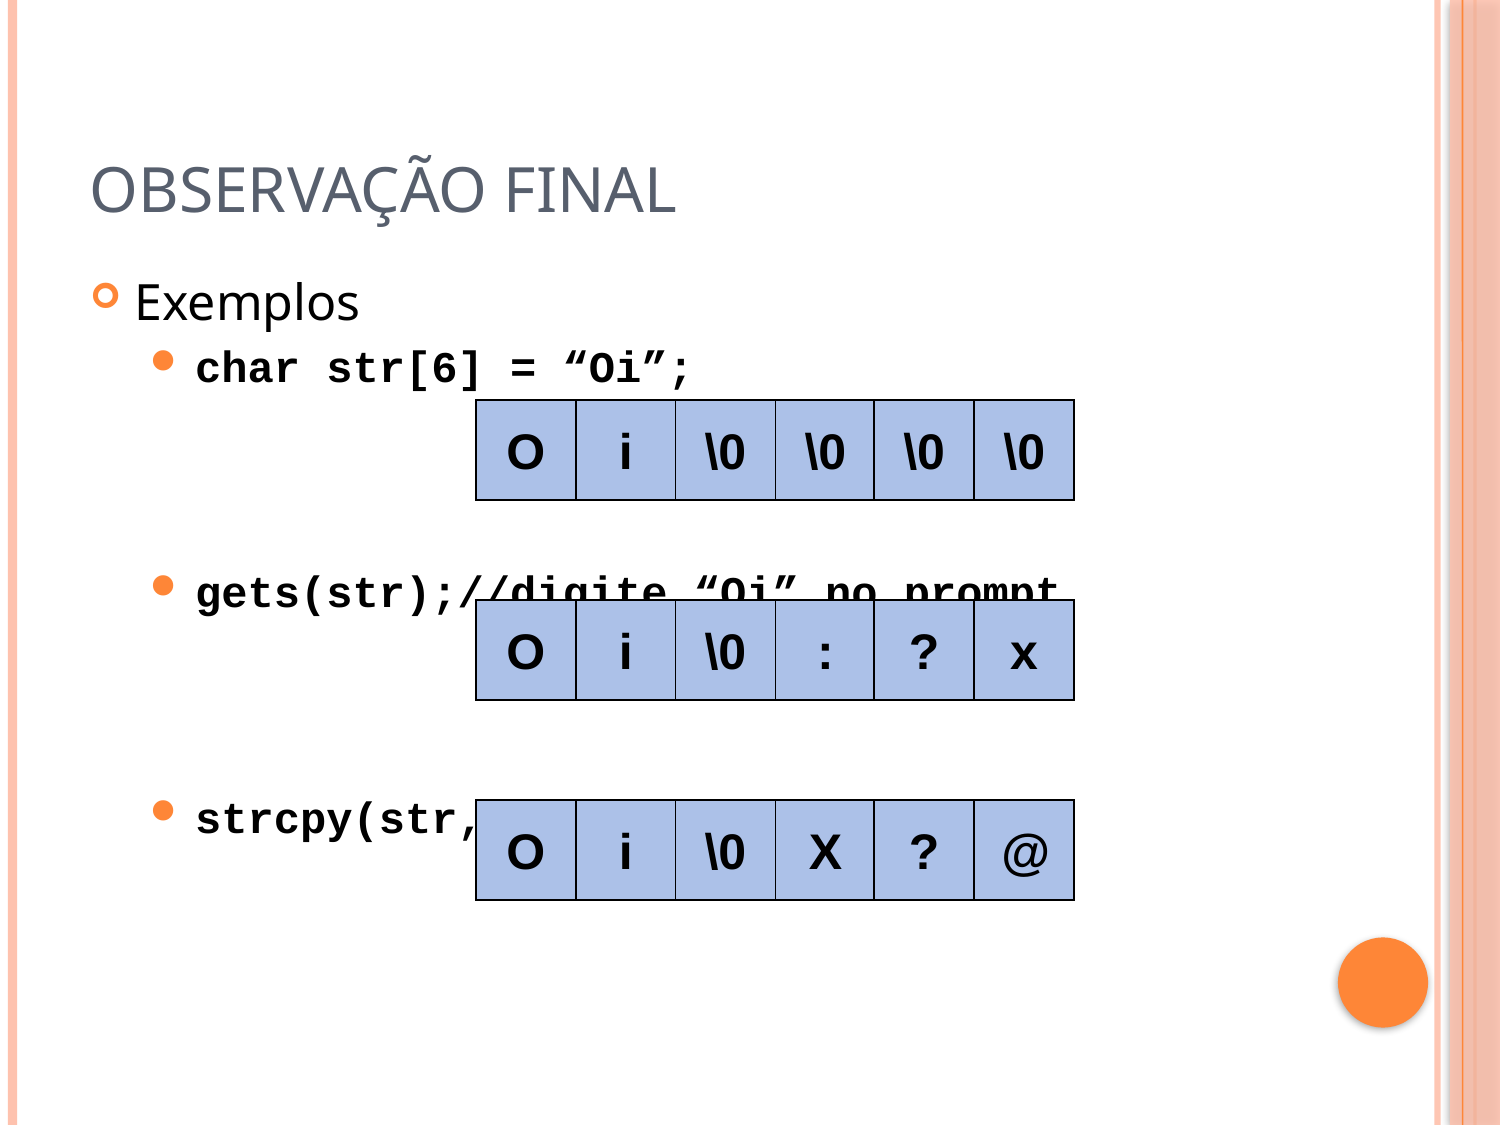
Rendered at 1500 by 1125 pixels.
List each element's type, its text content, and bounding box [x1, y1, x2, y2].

title Observação final [75, 45, 1300, 233]
list Exemplos char str[6] = “Oi”; gets(str);//digite “Oi” no prompt strcpy(str,”Oi”); [75, 262, 1300, 1062]
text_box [475, 599, 1075, 701]
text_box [475, 399, 1075, 501]
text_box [475, 799, 1075, 901]
